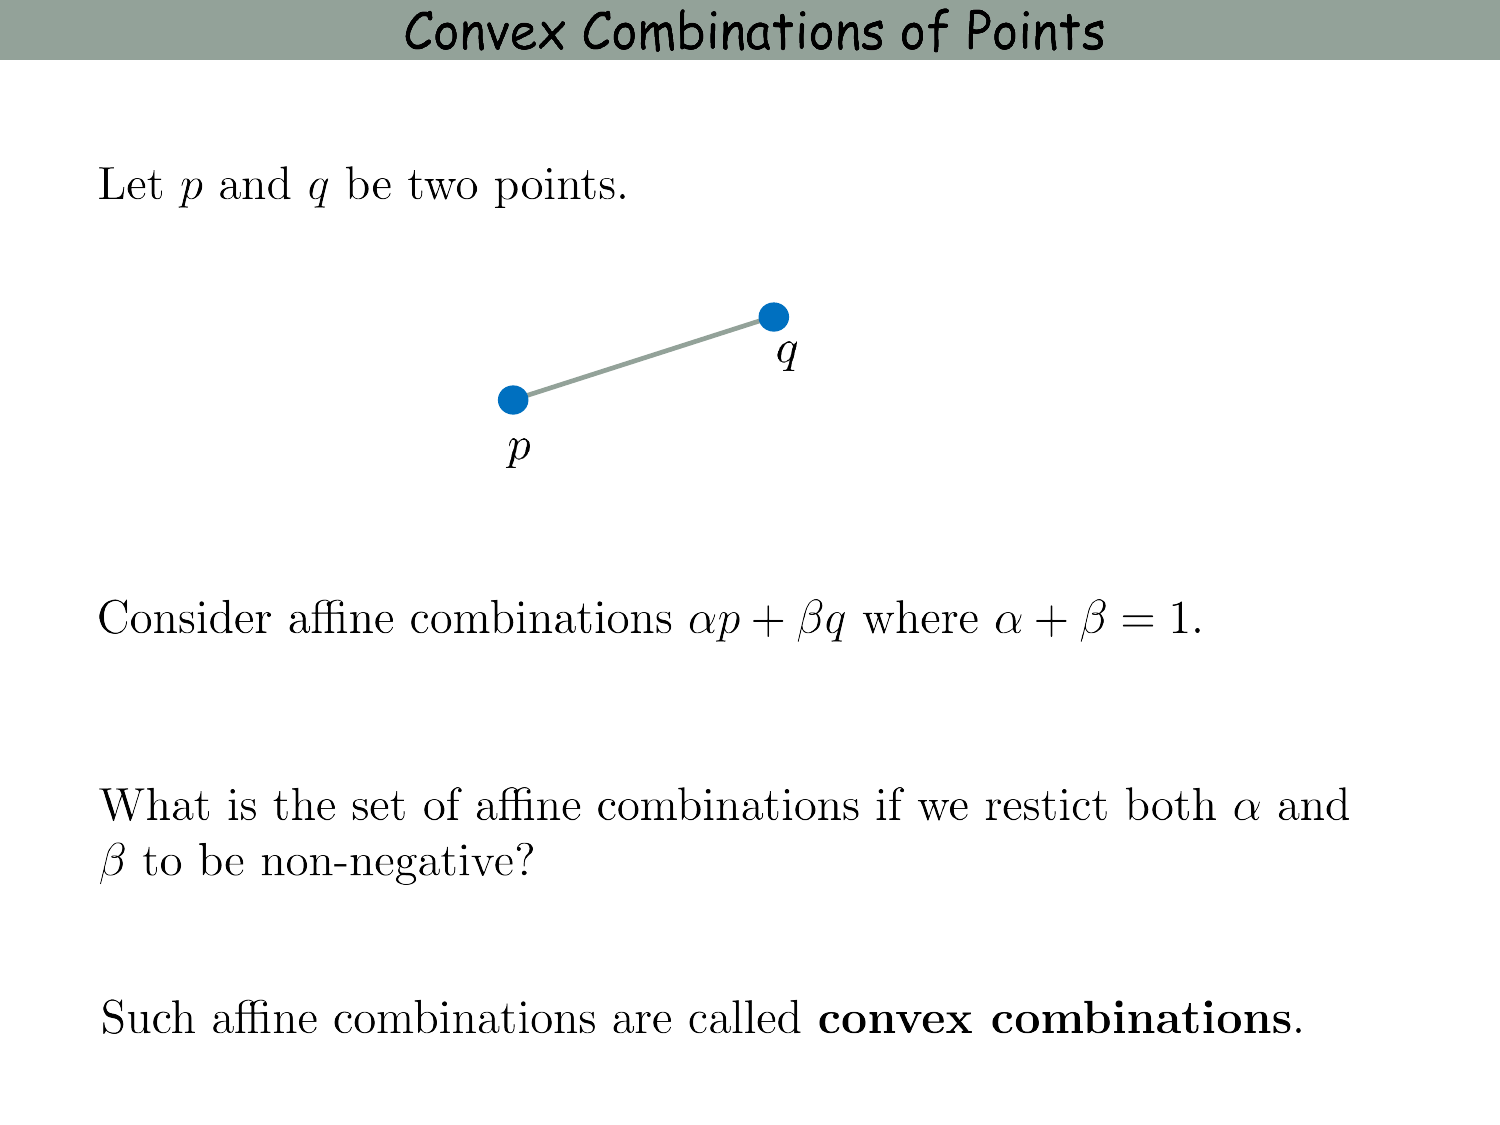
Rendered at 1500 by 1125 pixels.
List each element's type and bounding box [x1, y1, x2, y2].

picture [99, 599, 1201, 642]
text_box [758, 302, 790, 332]
text_box [517, 318, 766, 399]
picture [777, 341, 797, 371]
picture [505, 437, 530, 468]
picture [99, 165, 625, 208]
picture [103, 999, 1301, 1034]
text_box [497, 385, 526, 415]
picture [404, 8, 1105, 53]
picture [99, 787, 1350, 885]
